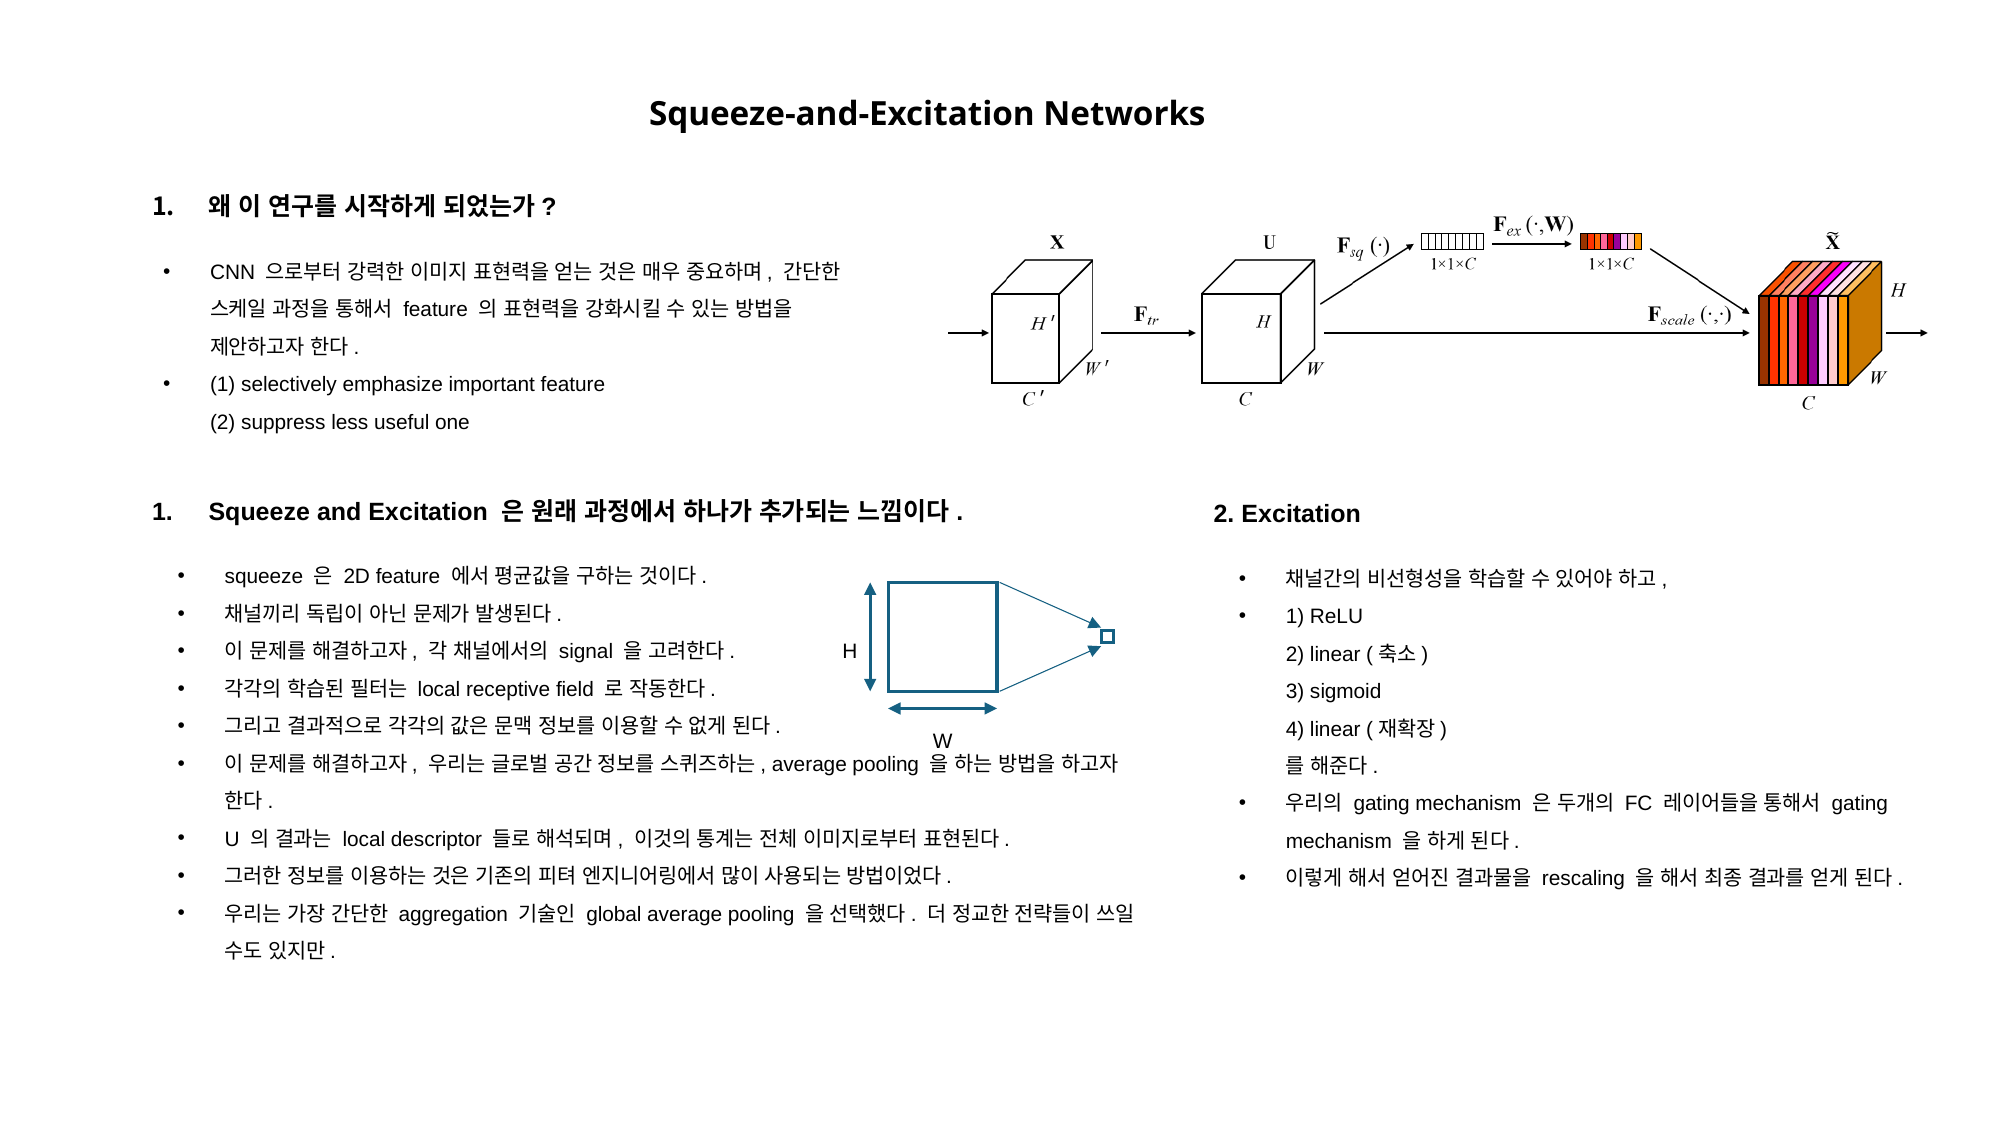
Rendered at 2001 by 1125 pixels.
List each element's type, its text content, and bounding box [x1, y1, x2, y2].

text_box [136, 182, 875, 364]
picture [944, 205, 1933, 437]
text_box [136, 487, 1227, 971]
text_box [827, 581, 1114, 746]
text_box Squeeze-and-Excitation Networks [65, 55, 1791, 141]
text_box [1198, 489, 1933, 973]
